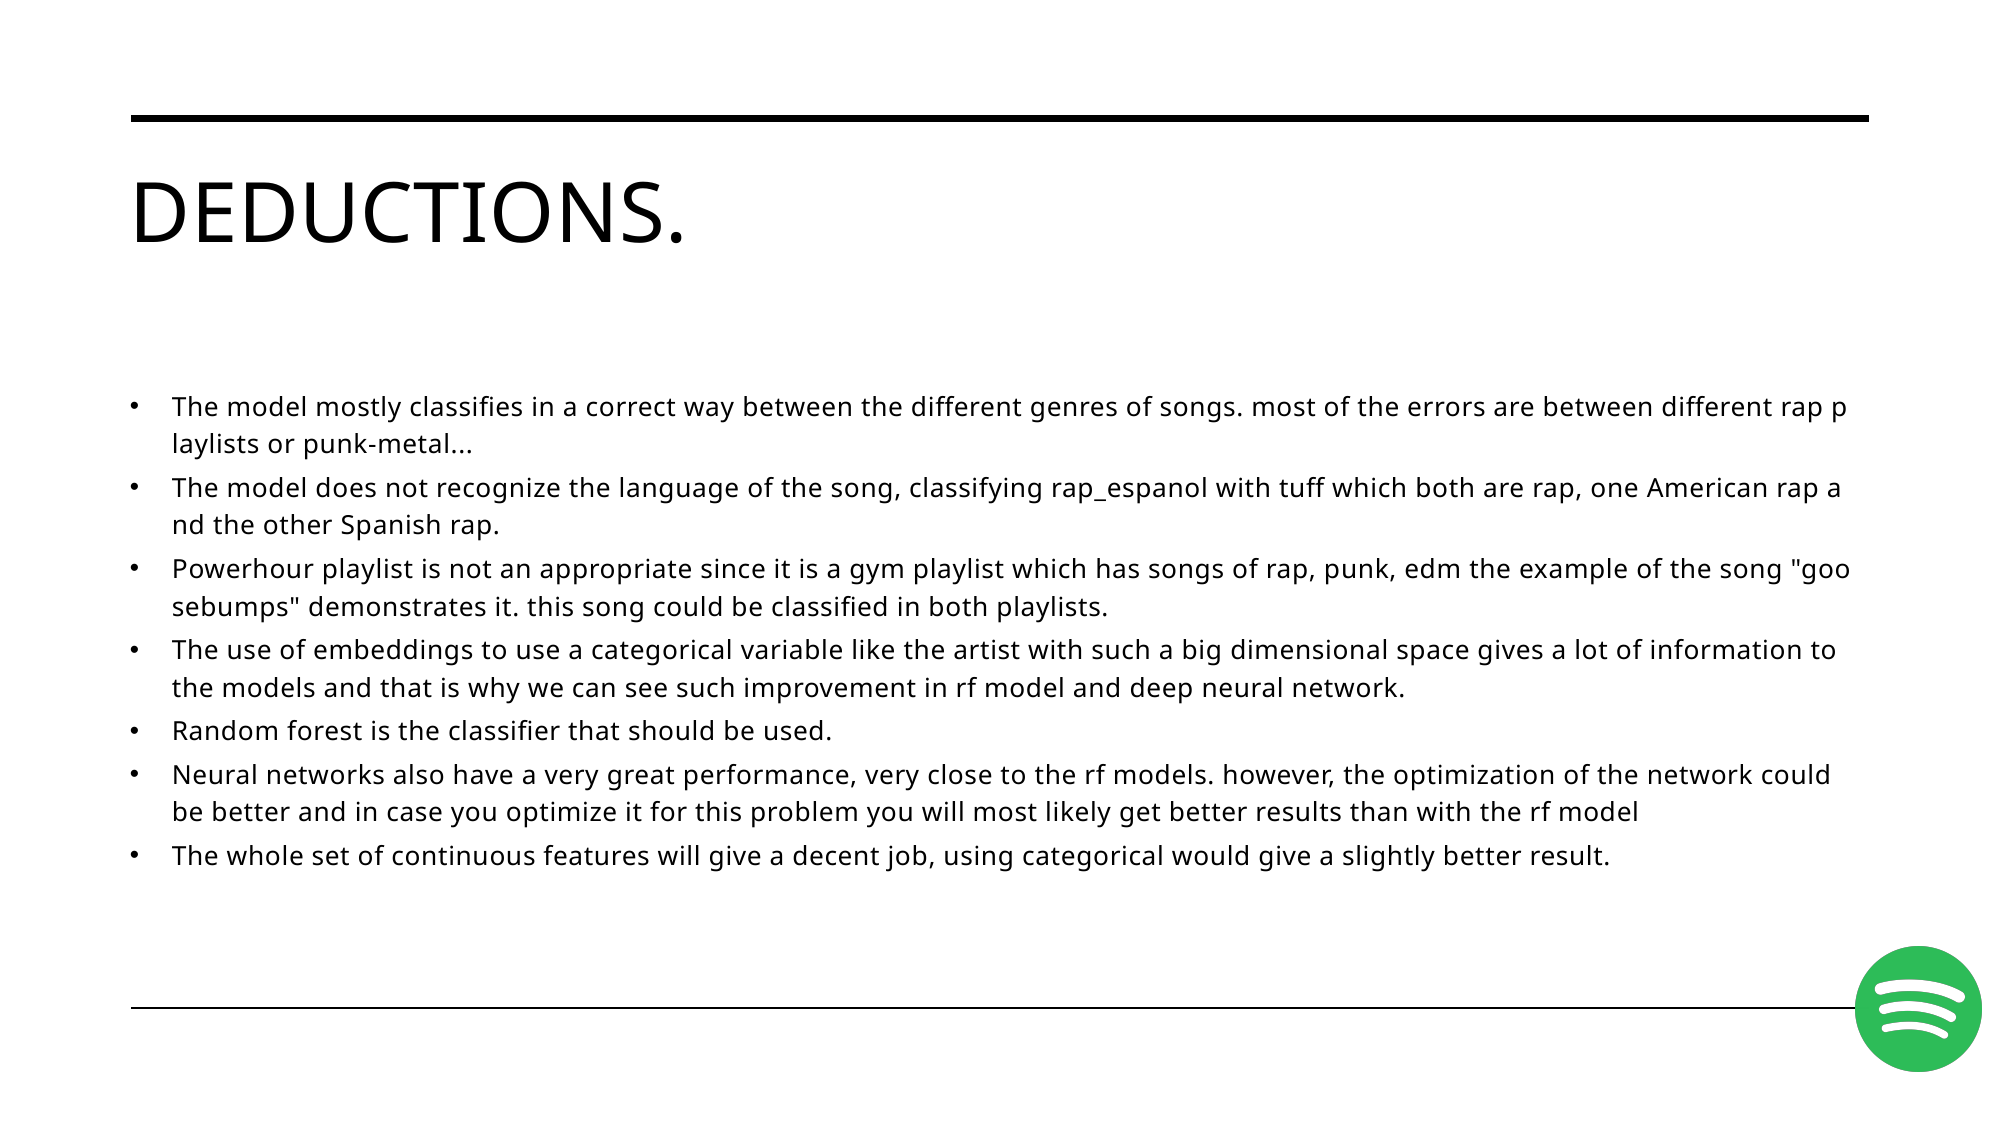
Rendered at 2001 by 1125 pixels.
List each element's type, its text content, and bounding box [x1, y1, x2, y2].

title Deductions. [114, 151, 1869, 376]
picture [1855, 946, 1982, 1072]
list The model mostly classifies in a correct way between the different genres of songs. most of the errors are between different rap playlists or punk-metal... The model does not recognize the language of the song, classifying rap_espanol with tuff which both are rap, one American rap and the other Spanish rap. Powerhour playlist is not an appropriate since it is a gym playlist which has songs of rap, punk, edm the example of the song "goosebumps" demonstrates it. this song could be classified in both playlists. The use of embeddings to use a categorical variable like the artist with such a big dimensional space gives a lot of information to the models and that is why we can see such improvement in rf model and deep neural network. Random forest is the classifier that should be used. Neural networks also have a very great performance, very close to the rf models. however, the optimization of the network could be better and in case you optimize it for this problem you will most likely get better results than with the rf model The whole set of continuous features will give a decent job, using categorical would give a slightly better result. [114, 376, 1869, 973]
